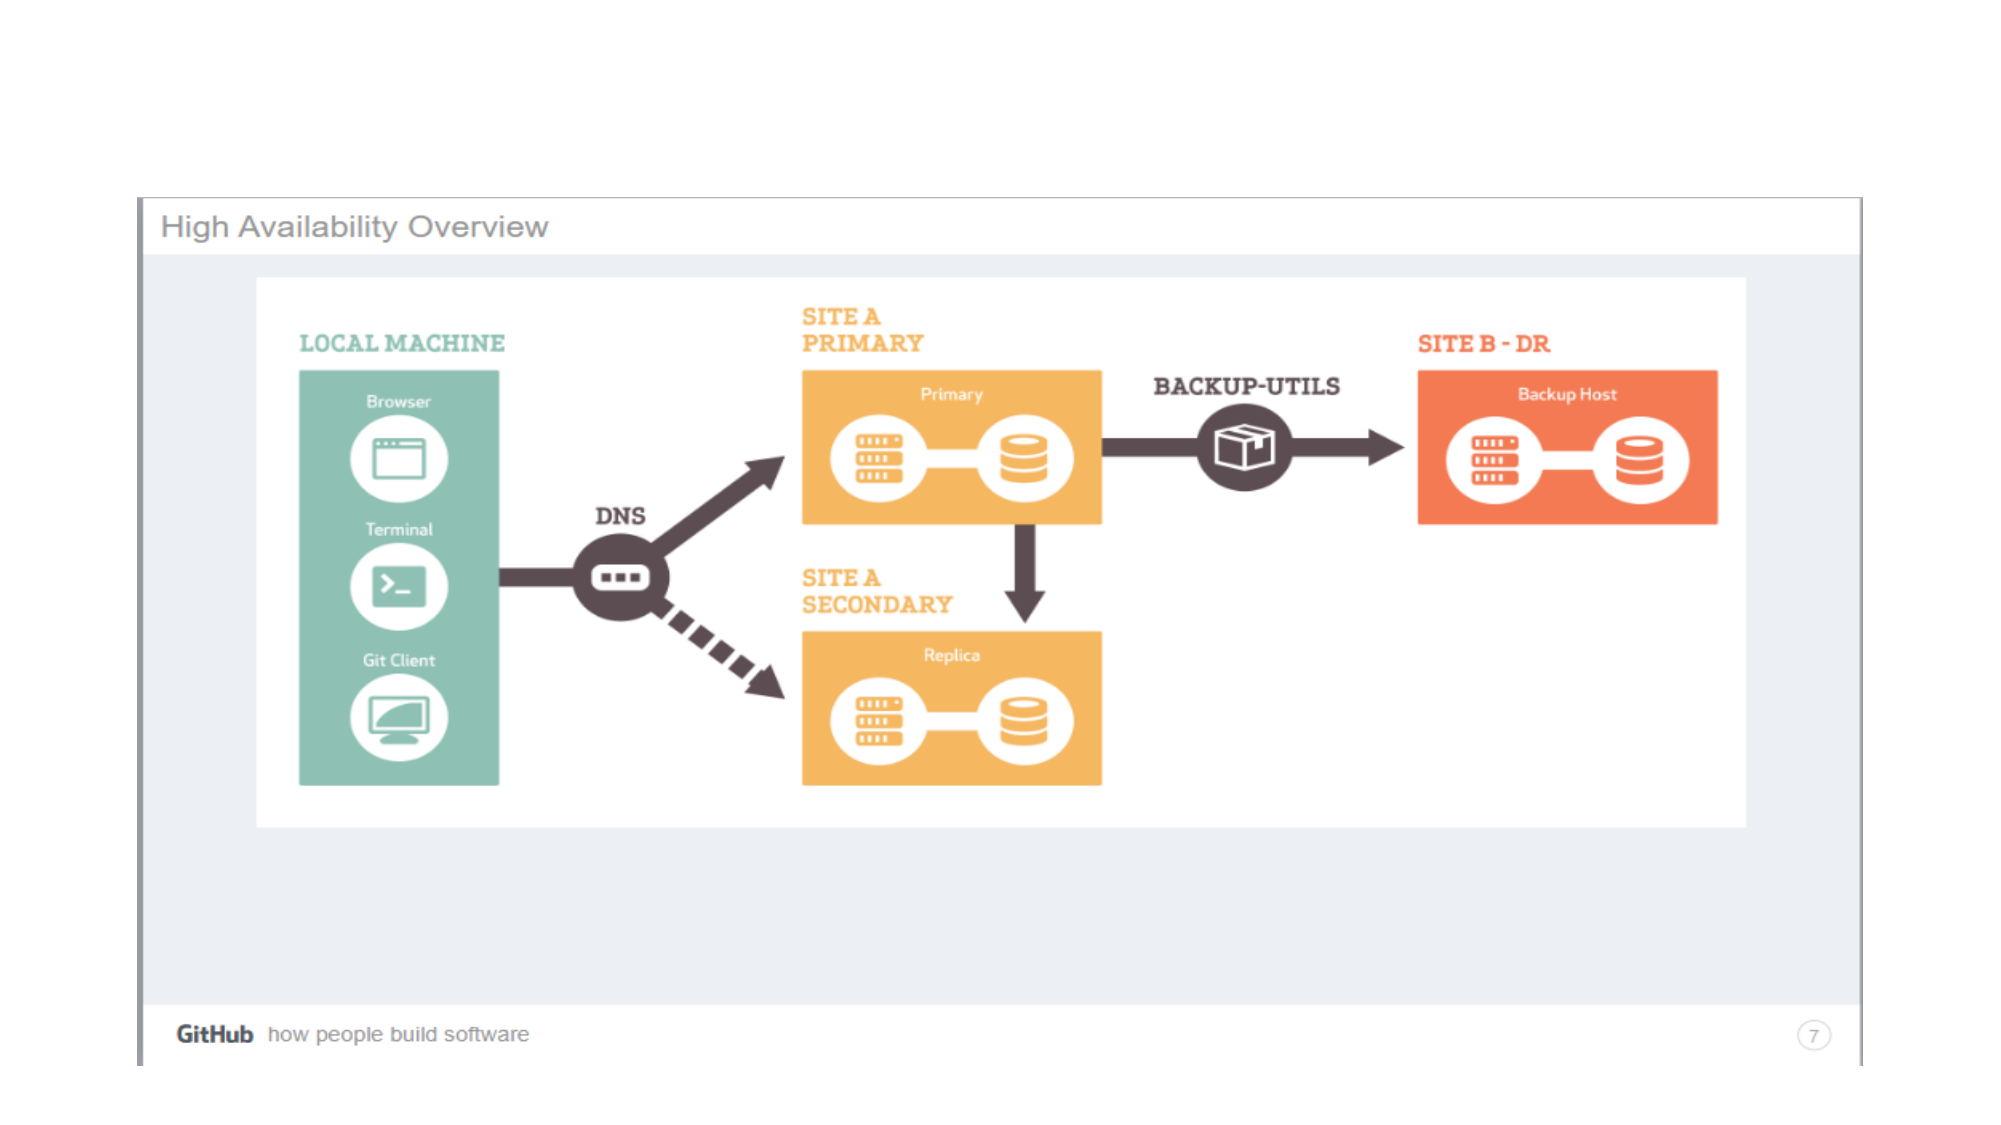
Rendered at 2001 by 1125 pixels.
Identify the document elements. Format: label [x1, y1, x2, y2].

picture [137, 197, 1863, 1066]
